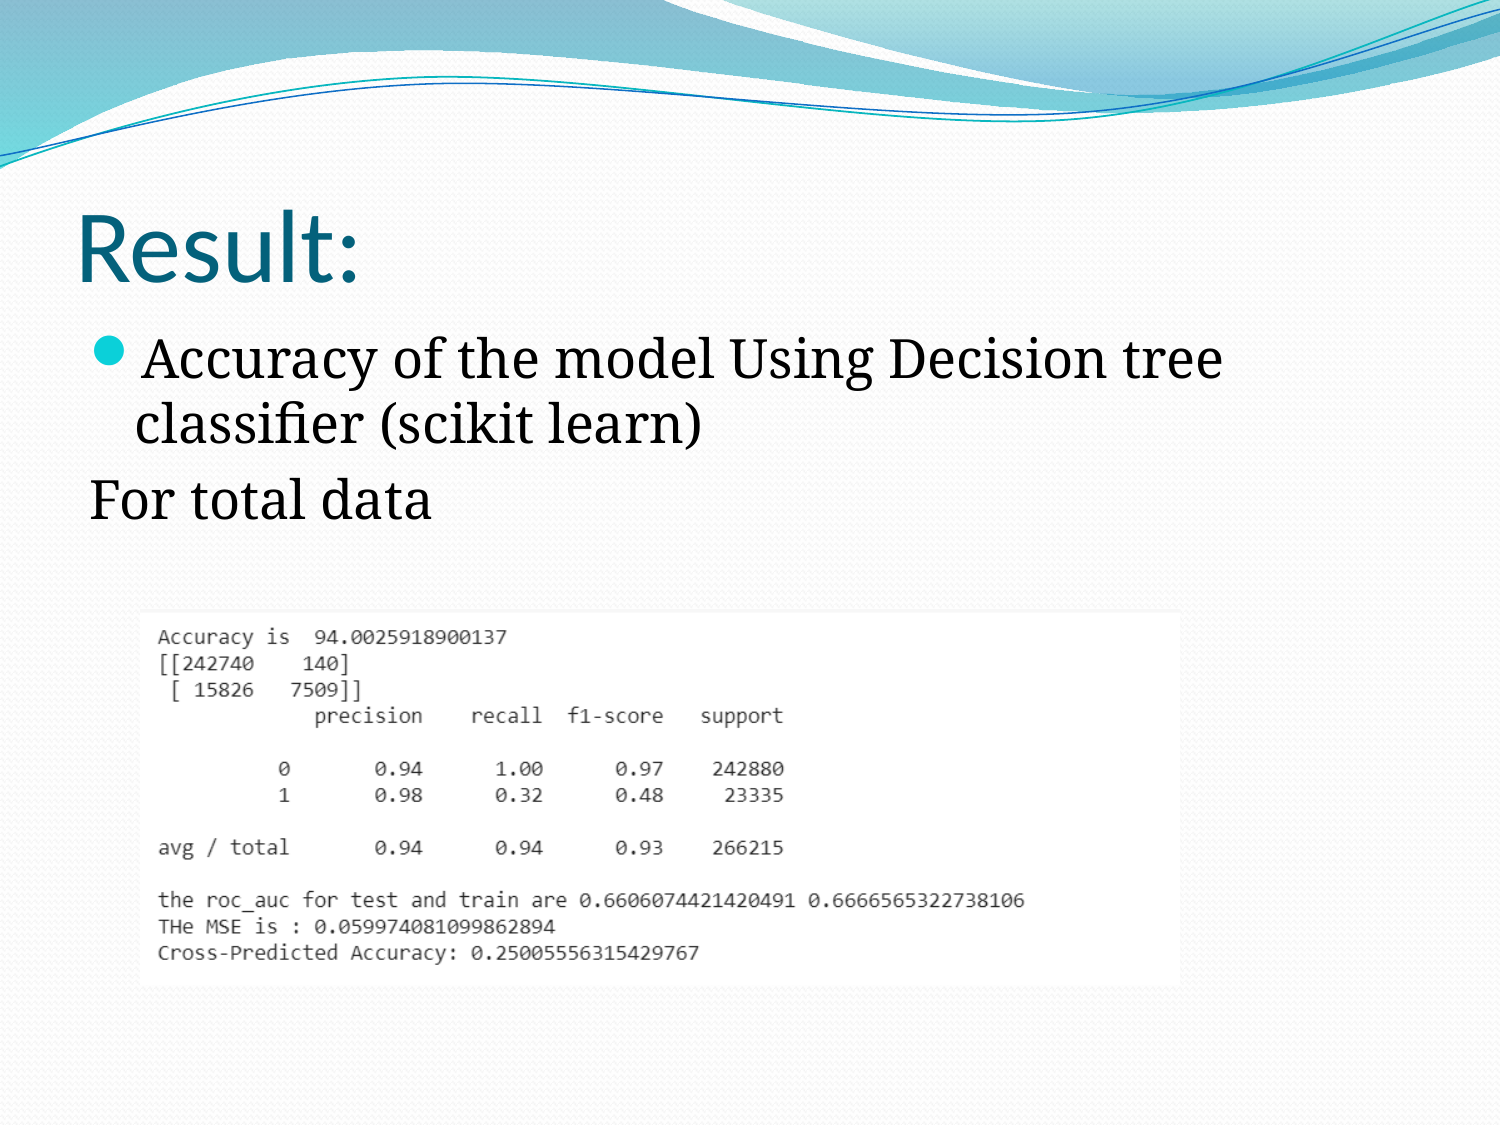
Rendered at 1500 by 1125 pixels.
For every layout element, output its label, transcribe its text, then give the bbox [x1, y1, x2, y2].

list Accuracy of the model Using Decision tree classifier (scikit learn) For total data [75, 317, 1425, 1038]
picture [140, 609, 1180, 985]
title Result: [75, 115, 1425, 303]
